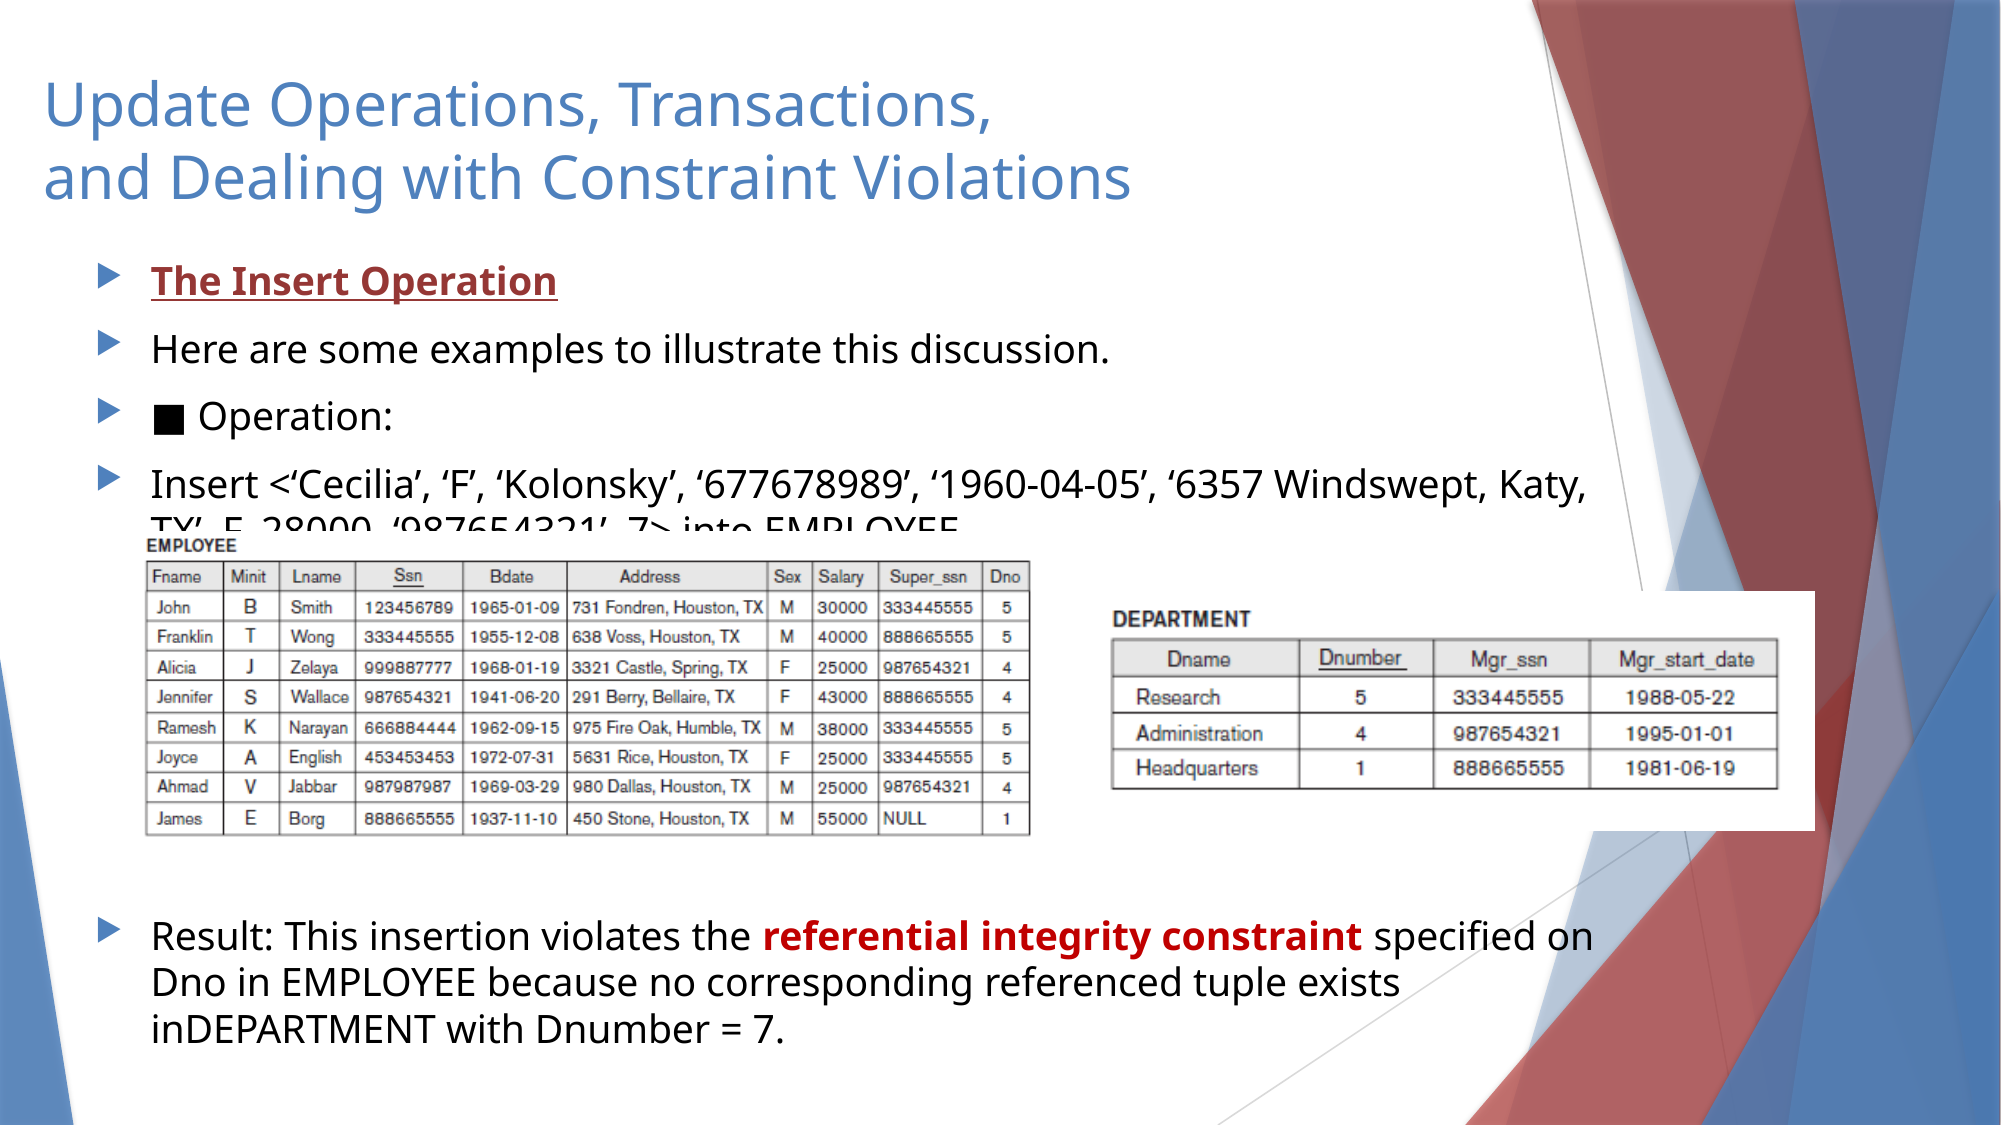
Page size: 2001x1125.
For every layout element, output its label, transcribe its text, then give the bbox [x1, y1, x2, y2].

title Update Operations, Transactions, and Dealing with Constraint Violations [28, 58, 1180, 275]
list The Insert Operation Here are some examples to illustrate this discussion. ■ Operation: Insert <‘Cecilia’, ‘F’, ‘Kolonsky’, ‘677678989’, ‘1960-04-05’, ‘6357 Windswept, Katy, TX’, F, 28000, ‘987654321’, 7> into EMPLOYEE. Result: This insertion violates the referential integrity constraint specified on Dno in EMPLOYEE because no corresponding referenced tuple exists inDEPARTMENT with Dnumber = 7. [80, 249, 1650, 1061]
picture [1103, 590, 1816, 831]
picture [139, 530, 1045, 851]
